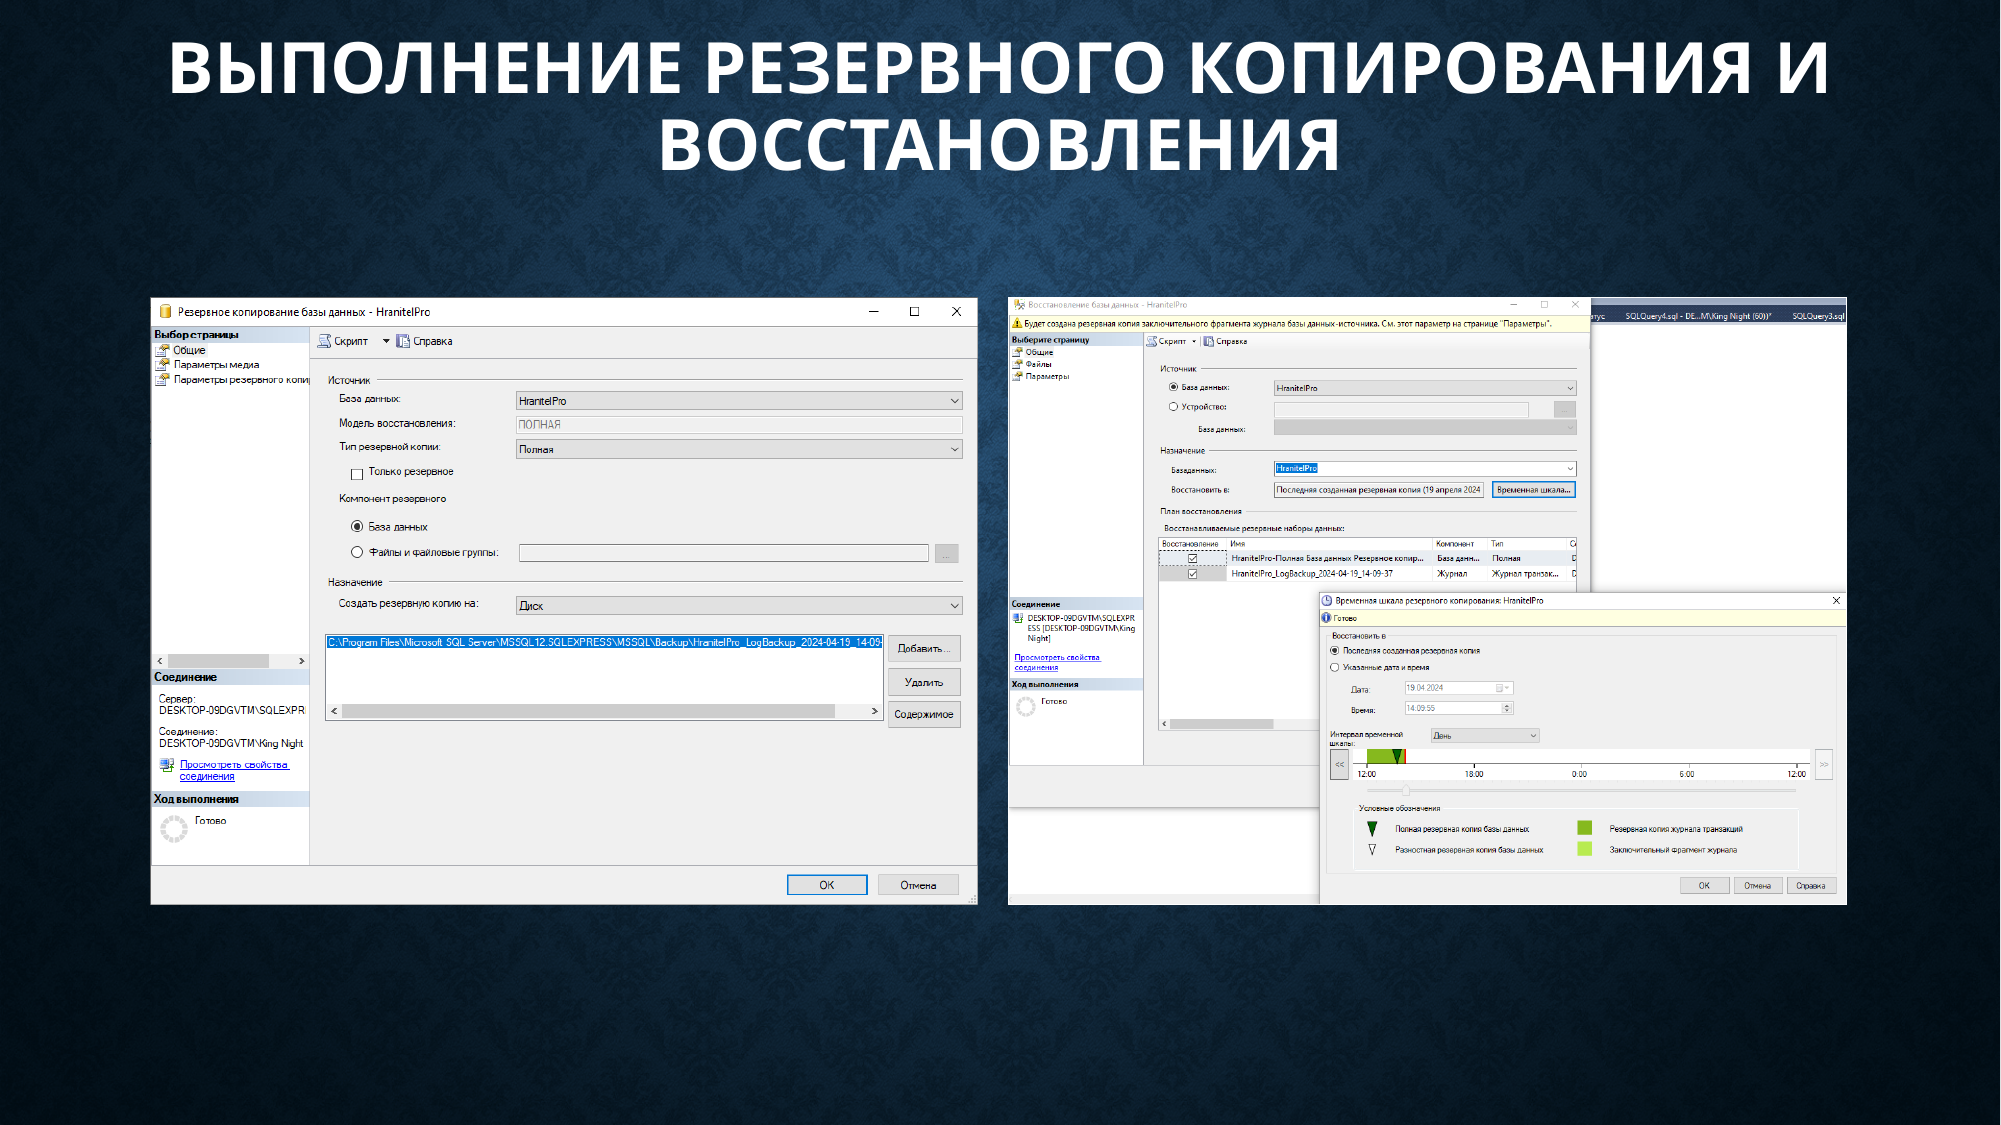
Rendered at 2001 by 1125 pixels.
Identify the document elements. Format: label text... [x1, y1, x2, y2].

picture [1007, 296, 1848, 905]
picture [150, 297, 979, 905]
title Выполнение резервного копирования и восстановления [150, 0, 1850, 218]
